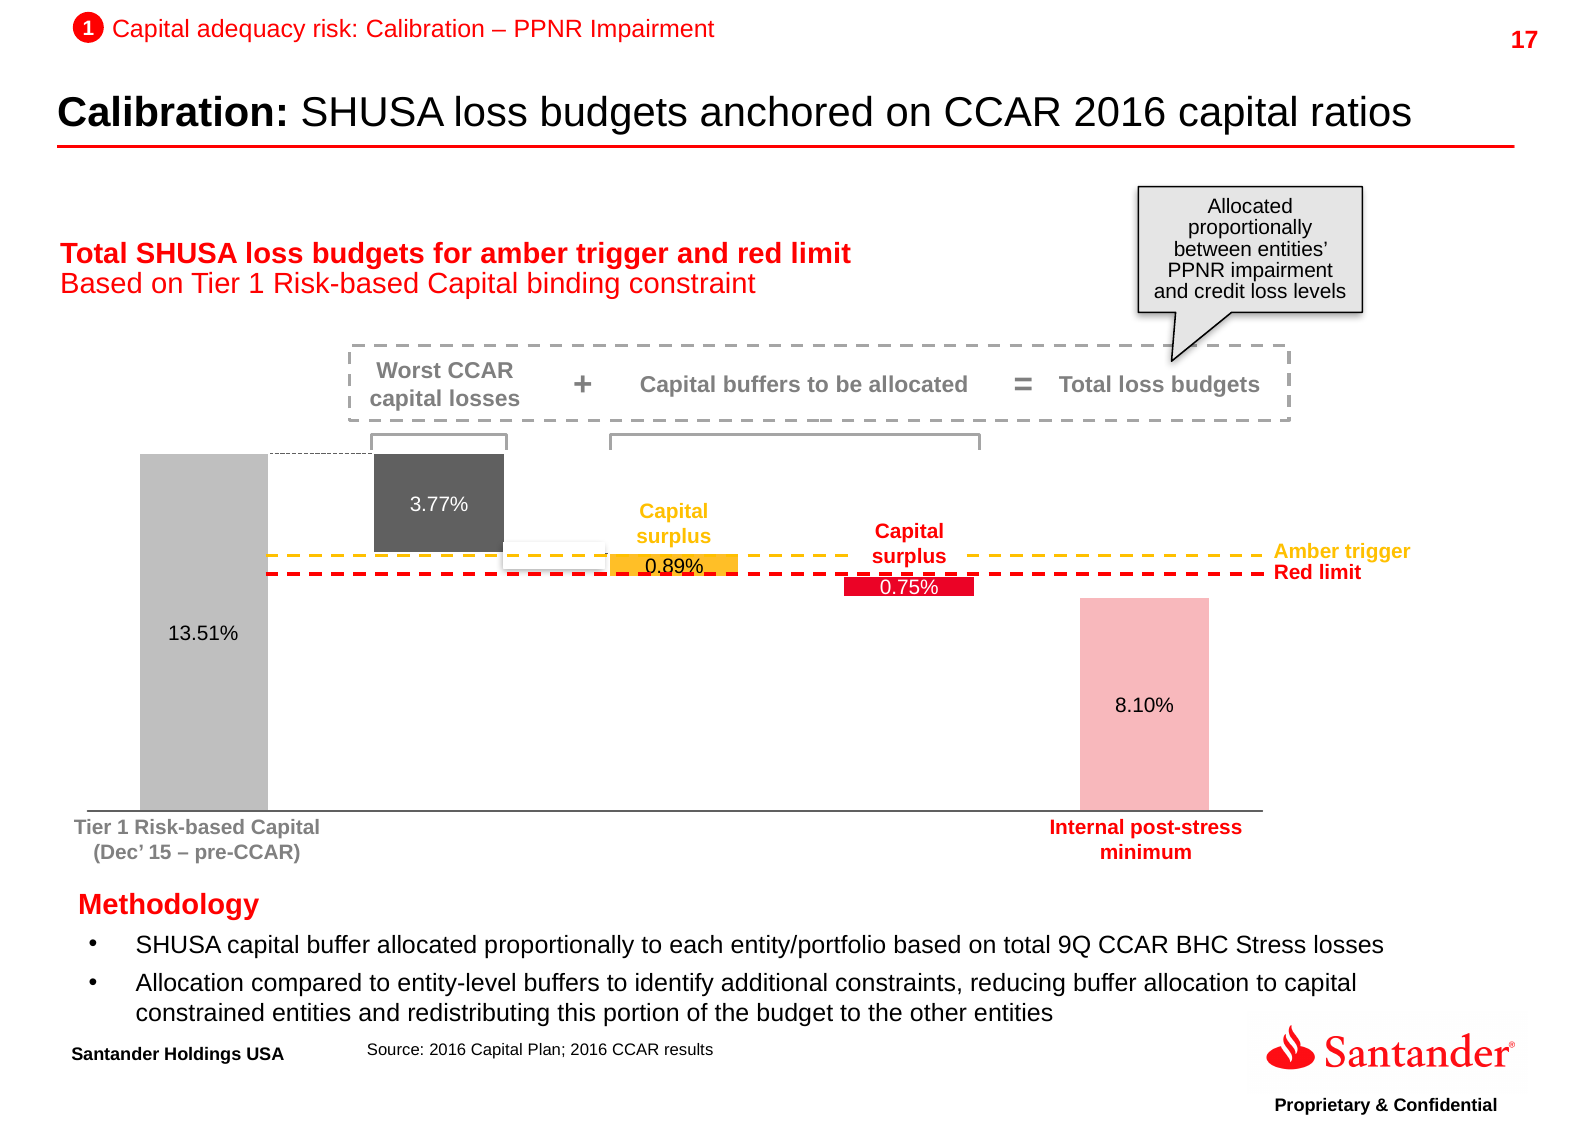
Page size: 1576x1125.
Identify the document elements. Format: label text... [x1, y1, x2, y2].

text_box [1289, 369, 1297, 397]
text_box Source: 2016 Capital Plan; 2016 CCAR results [366, 1038, 715, 1059]
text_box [72, 11, 717, 44]
picture [1247, 1011, 1528, 1094]
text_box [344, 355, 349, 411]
text_box Internal post-stress minimum [1021, 839, 1271, 864]
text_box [68, 437, 1279, 830]
text_box [347, 343, 1291, 423]
text_box Red limit [1282, 564, 1451, 585]
text_box Total SHUSA loss budgets for amber trigger and red limit Based on Tier 1 Risk-based Capital binding constraint [59, 239, 1003, 301]
list Calibration: SHUSA loss budgets anchored on CCAR 2016 capital ratios [57, 74, 1479, 146]
text_box Allocated proportionally between entities’ PPNR impairment and credit loss levels [1137, 185, 1364, 362]
text_box Amber trigger [1282, 537, 1512, 564]
text_box Tier 1 Risk-based Capital (Dec’ 15 – pre-CCAR) [72, 838, 322, 864]
text_box Methodology SHUSA capital buffer allocated proportionally to each entity/portfolio based on total 9Q CCAR BHC Stress losses Allocation compared to entity-level buffers to identify additional constraints, reducing buffer allocation to capital constrained entities and redistributing this portion of the budget to the other entities [55, 877, 1510, 1034]
